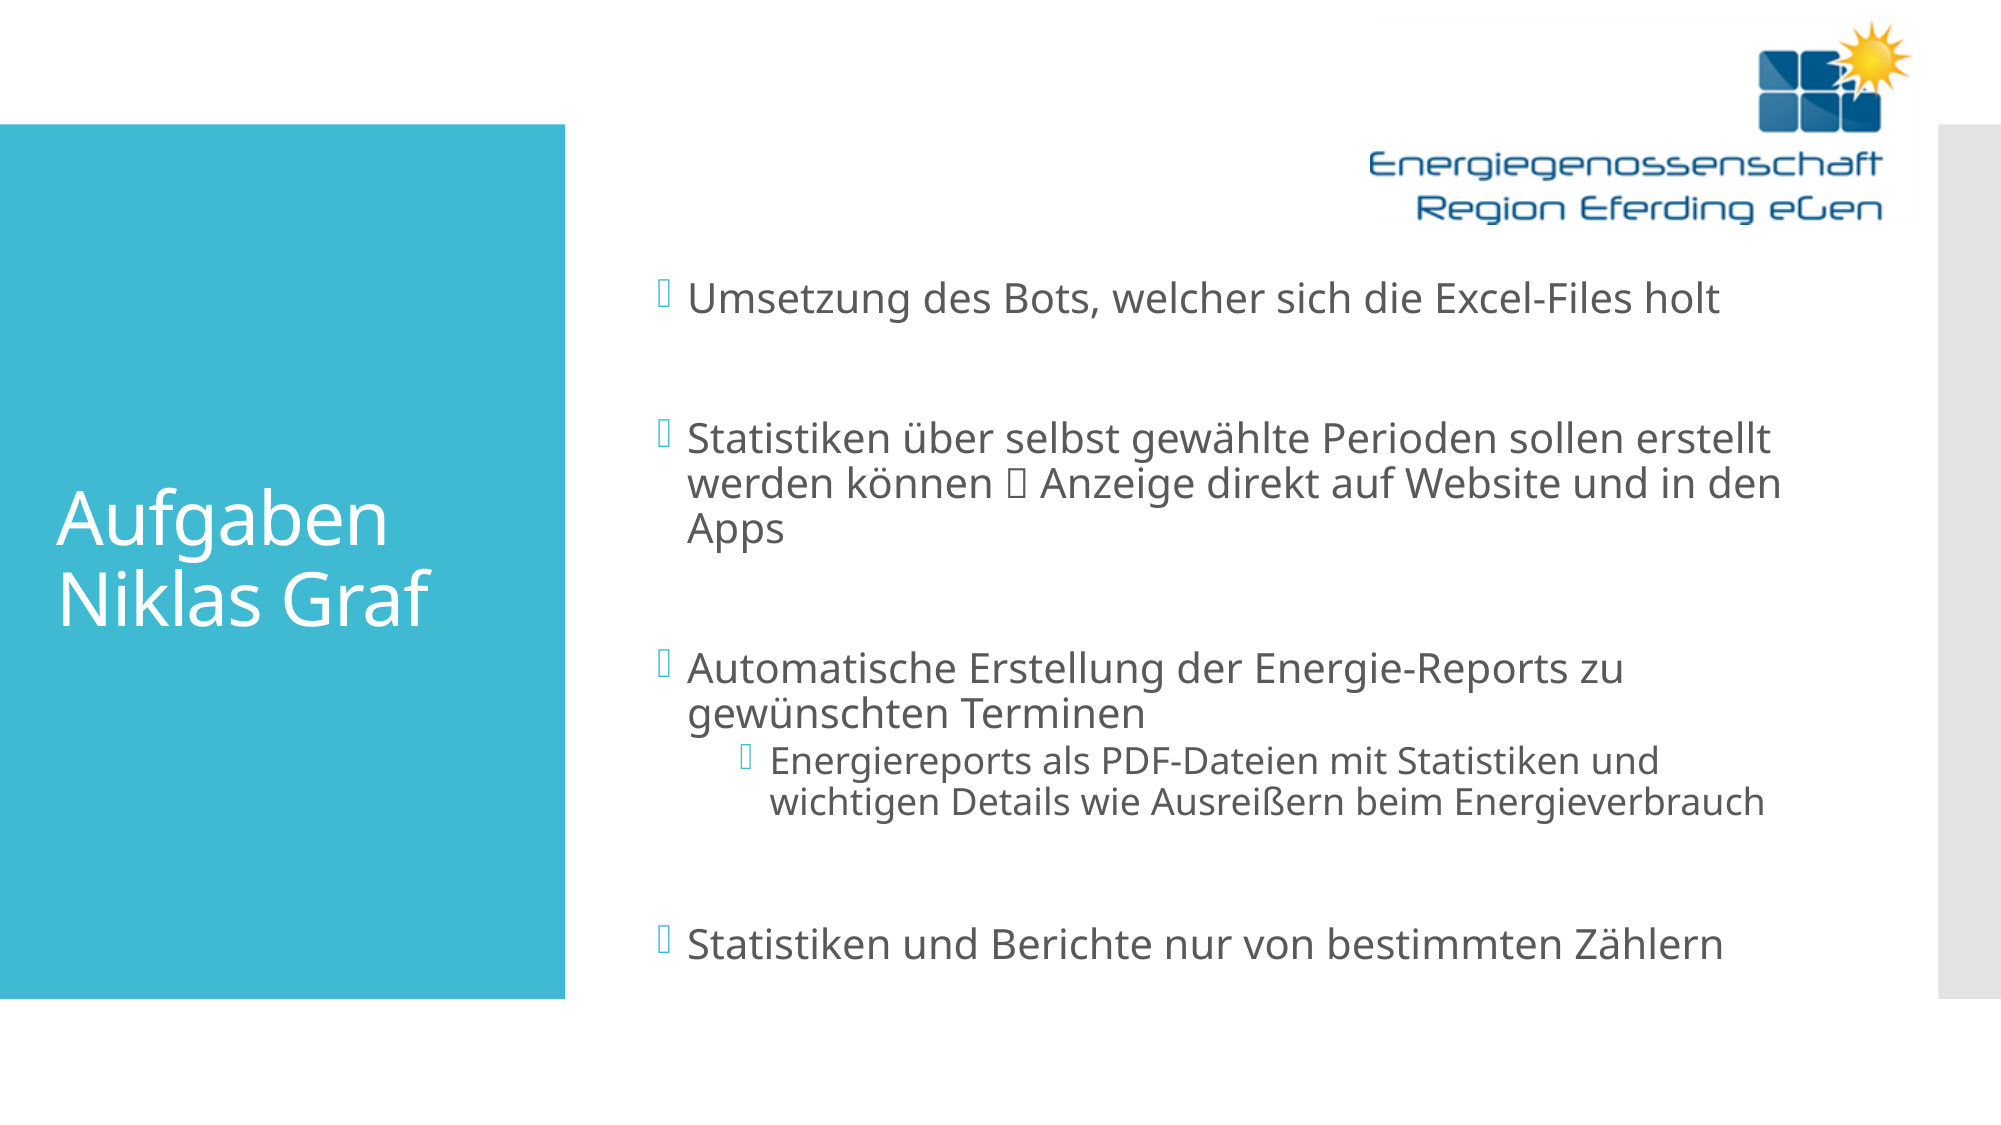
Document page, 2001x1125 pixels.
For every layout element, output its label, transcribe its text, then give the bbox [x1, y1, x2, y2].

list Umsetzung des Bots, welcher sich die Excel-Files holt Statistiken über selbst gewählte Perioden sollen erstellt werden können  Anzeige direkt auf Website und in den Apps Automatische Erstellung der Energie-Reports zu gewünschten Terminen Energiereports als PDF-Dateien mit Statistiken und wichtigen Details wie Ausreißern beim Energieverbrauch Statistiken und Berichte nur von bestimmten Zählern [641, 237, 1842, 1078]
picture [1370, 19, 1914, 225]
title Aufgaben Niklas Graf [41, 184, 525, 940]
